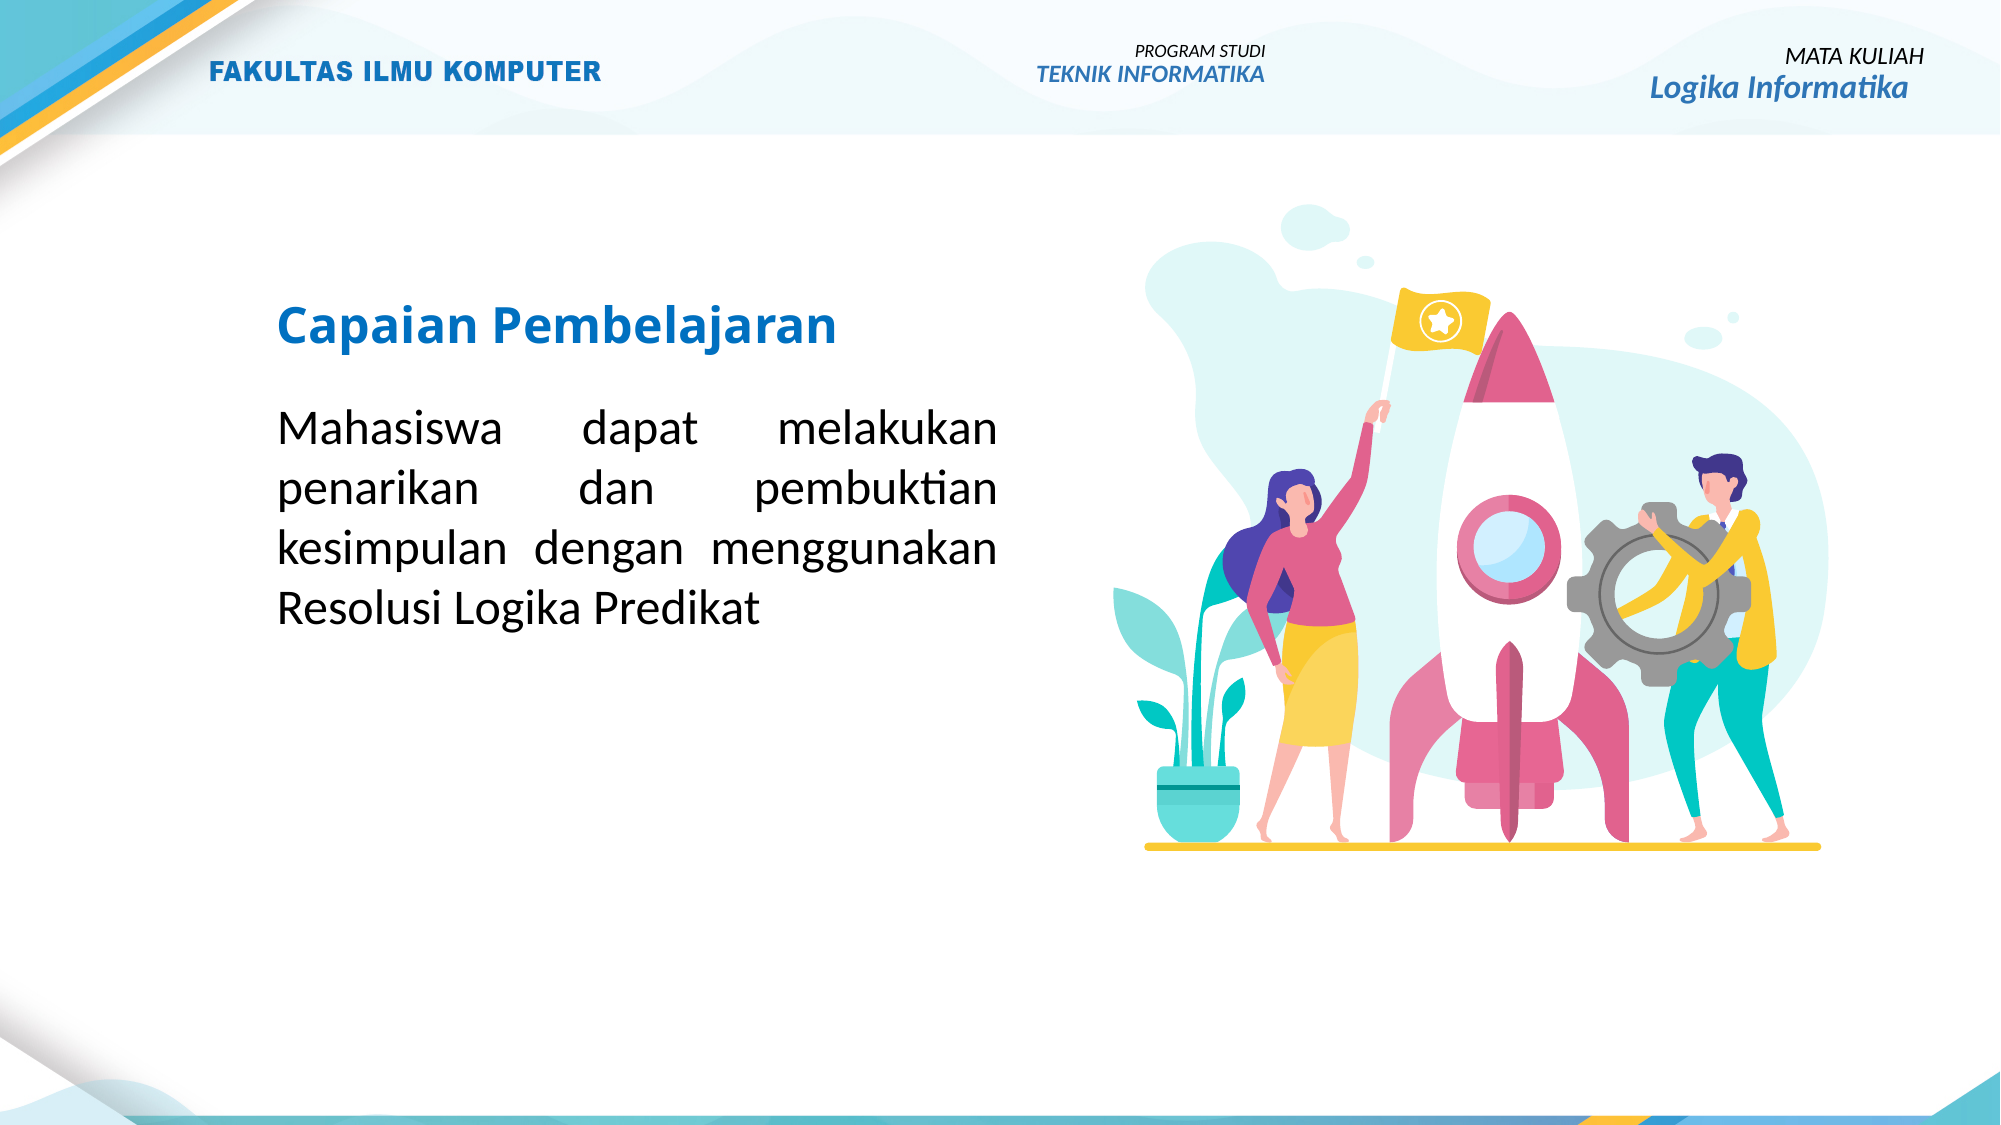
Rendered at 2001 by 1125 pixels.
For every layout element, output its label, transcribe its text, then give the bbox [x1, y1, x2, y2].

list Mahasiswa dapat melakukan penarikan dan pembuktian kesimpulan dengan menggunakan Resolusi Logika Predikat [261, 386, 1022, 773]
picture [0, 0, 2000, 1125]
list Capaian Pembelajaran [261, 238, 920, 362]
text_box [1109, 204, 1843, 851]
text_box PROGRAM STUDI TEKNIK INFORMATIKA [904, 33, 1281, 118]
text_box MATA KULIAH Logika Informatika [1374, 35, 1940, 147]
